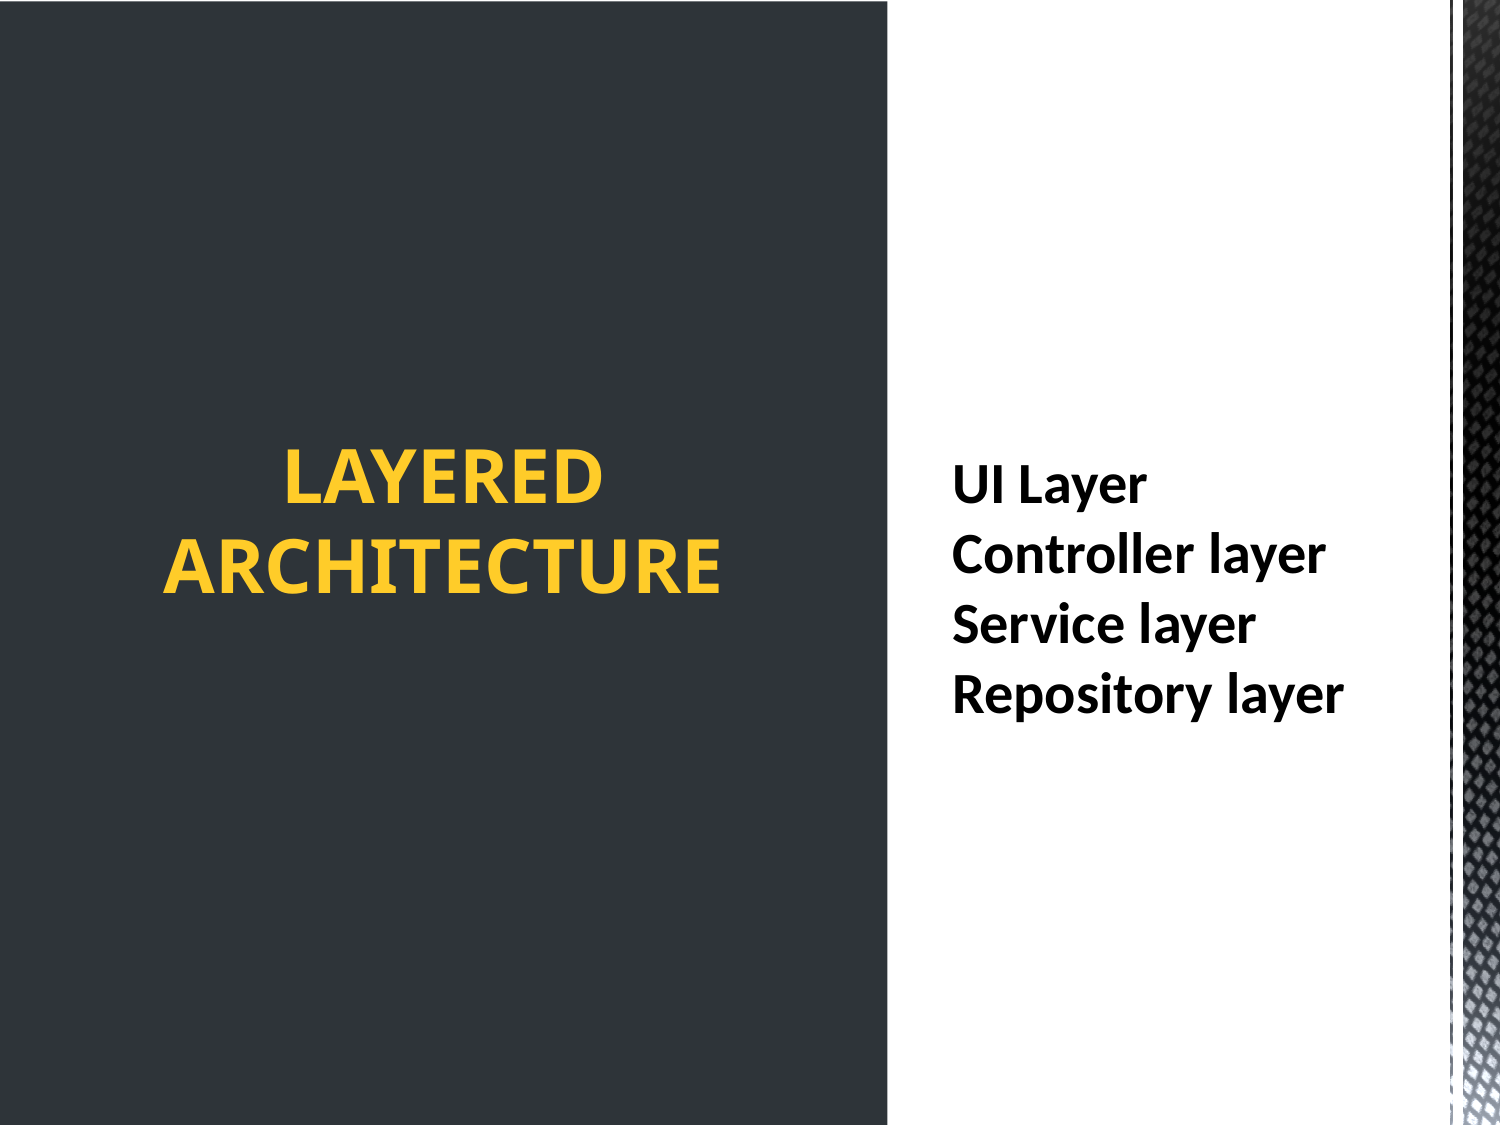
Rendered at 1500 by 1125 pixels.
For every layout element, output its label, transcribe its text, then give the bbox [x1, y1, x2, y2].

text_box UI Layer Controller layer Service layer Repository layer [937, 437, 1400, 803]
title Layered architecture [0, 0, 889, 1125]
picture [1447, 0, 1500, 1125]
